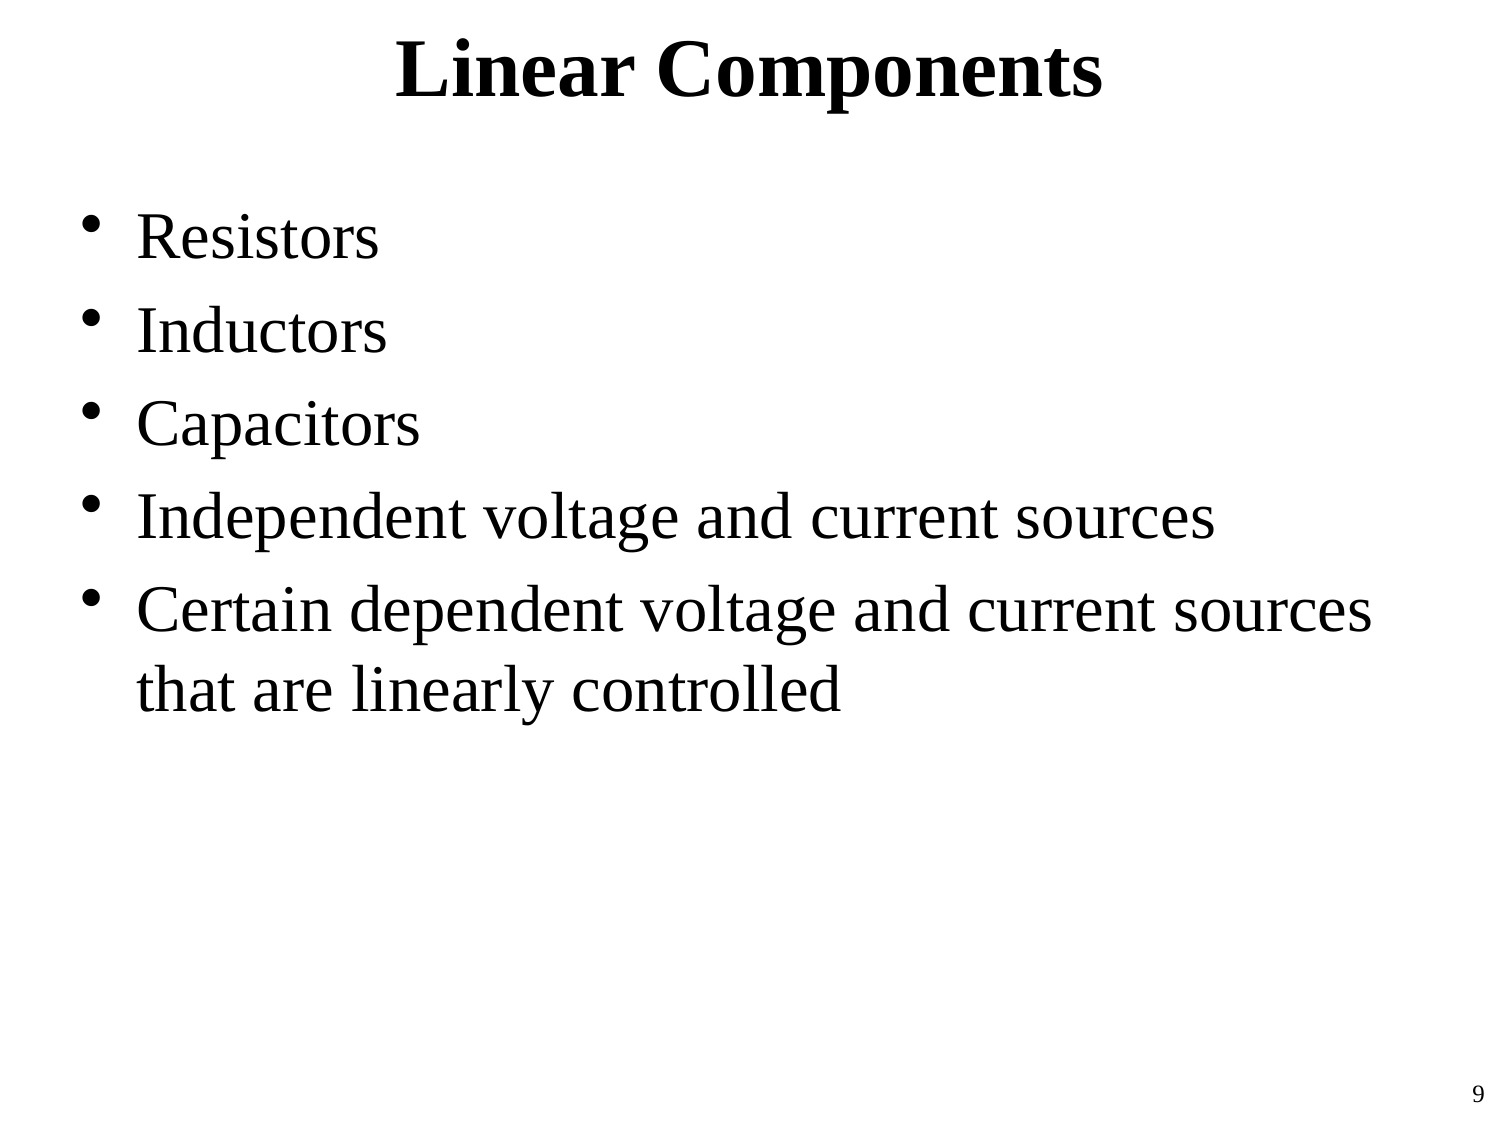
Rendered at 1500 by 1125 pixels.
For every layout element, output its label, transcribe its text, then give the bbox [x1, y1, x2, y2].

list Resistors Inductors Capacitors Independent voltage and current sources Certain dependent voltage and current sources that are linearly controlled [64, 184, 1436, 1071]
slide_number 9 [1186, 1069, 1500, 1125]
title Linear Components [0, 0, 1500, 126]
